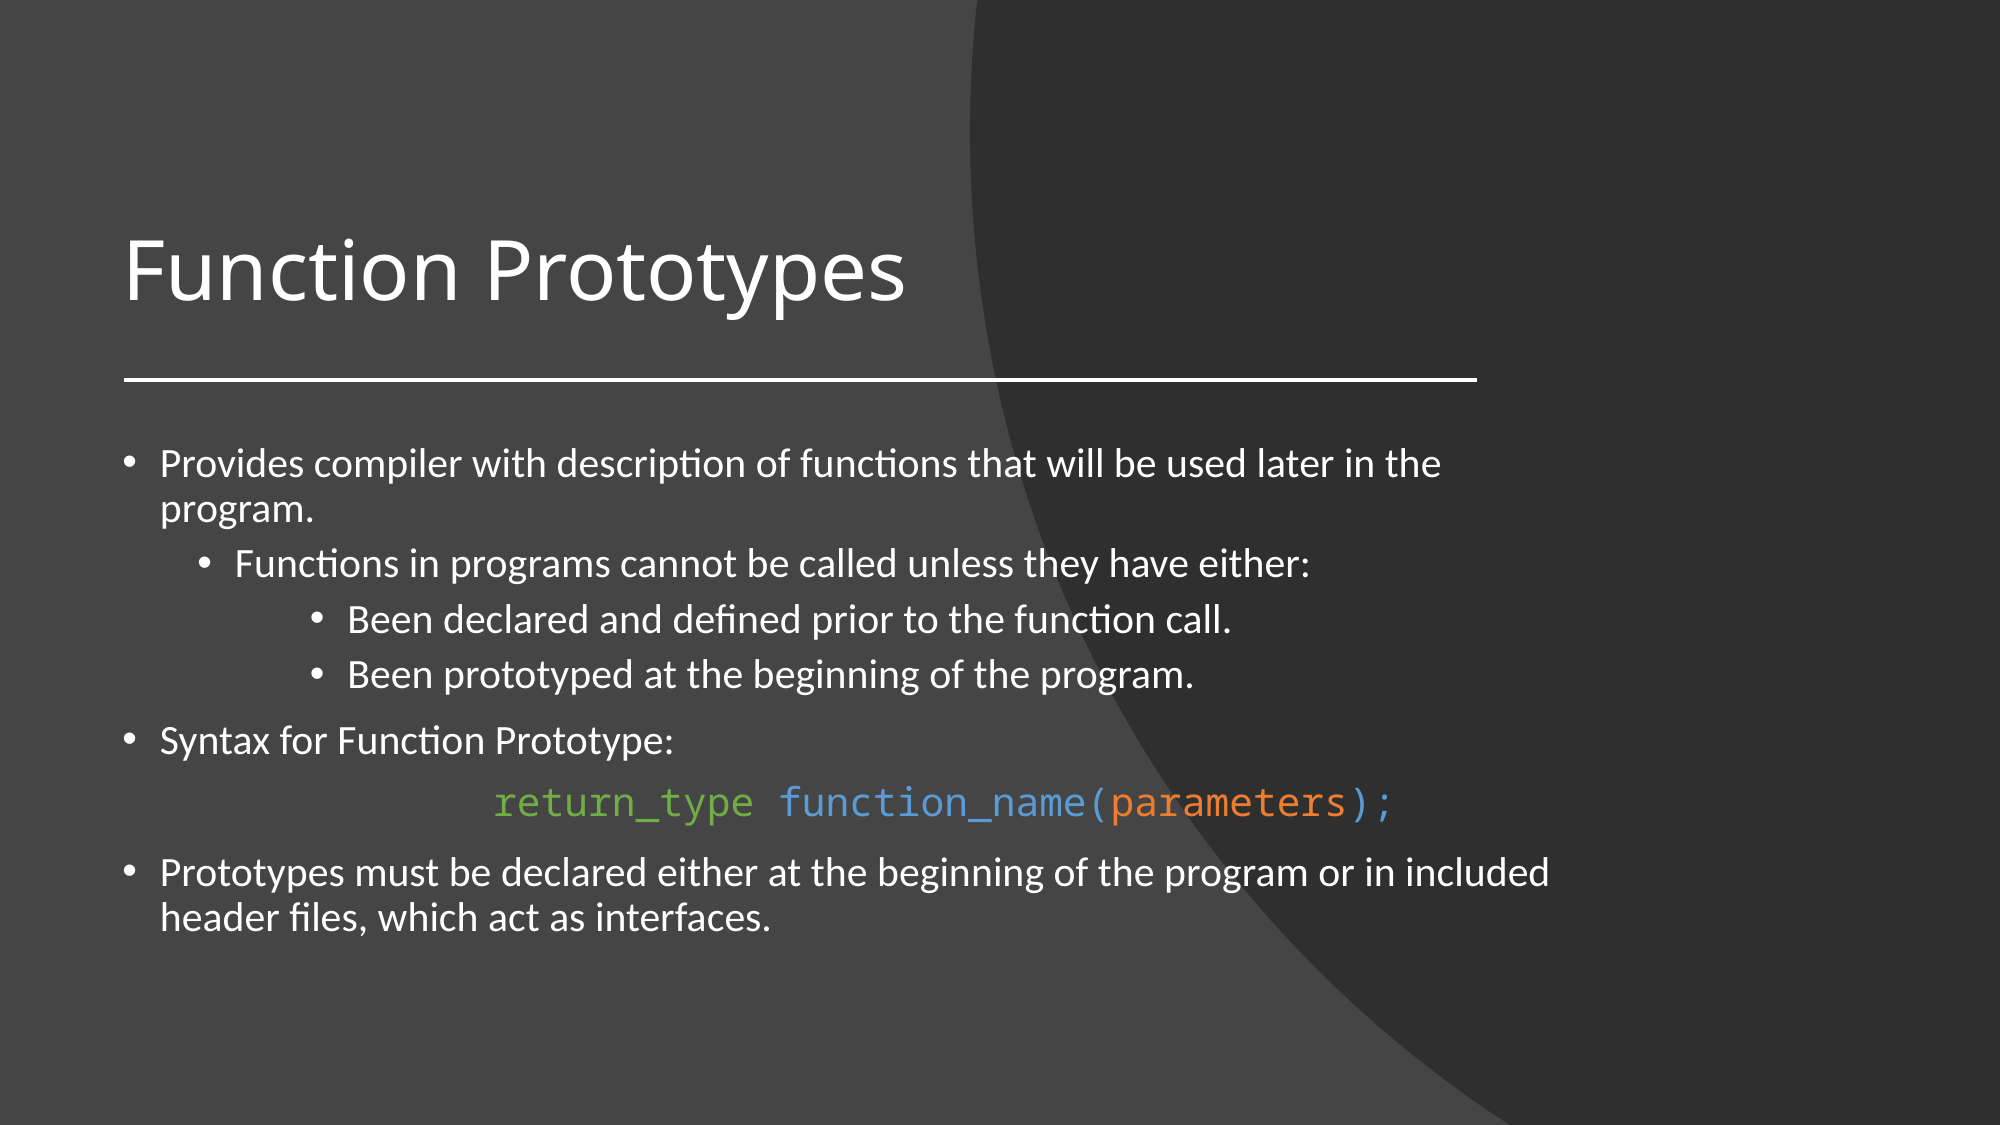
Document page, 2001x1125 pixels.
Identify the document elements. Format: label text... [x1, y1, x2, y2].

list Provides compiler with description of functions that will be used later in the program. Functions in programs cannot be called unless they have either: Been declared and defined prior to the function call. Been prototyped at the beginning of the program. Syntax for Function Prototype: Prototypes must be declared either at the beginning of the program or in included header files, which act as interfaces. [107, 433, 1586, 980]
title Function Prototypes [107, 59, 1586, 327]
text_box return_type function_name(parameters); [478, 774, 1462, 833]
text_box [971, 0, 2000, 1125]
